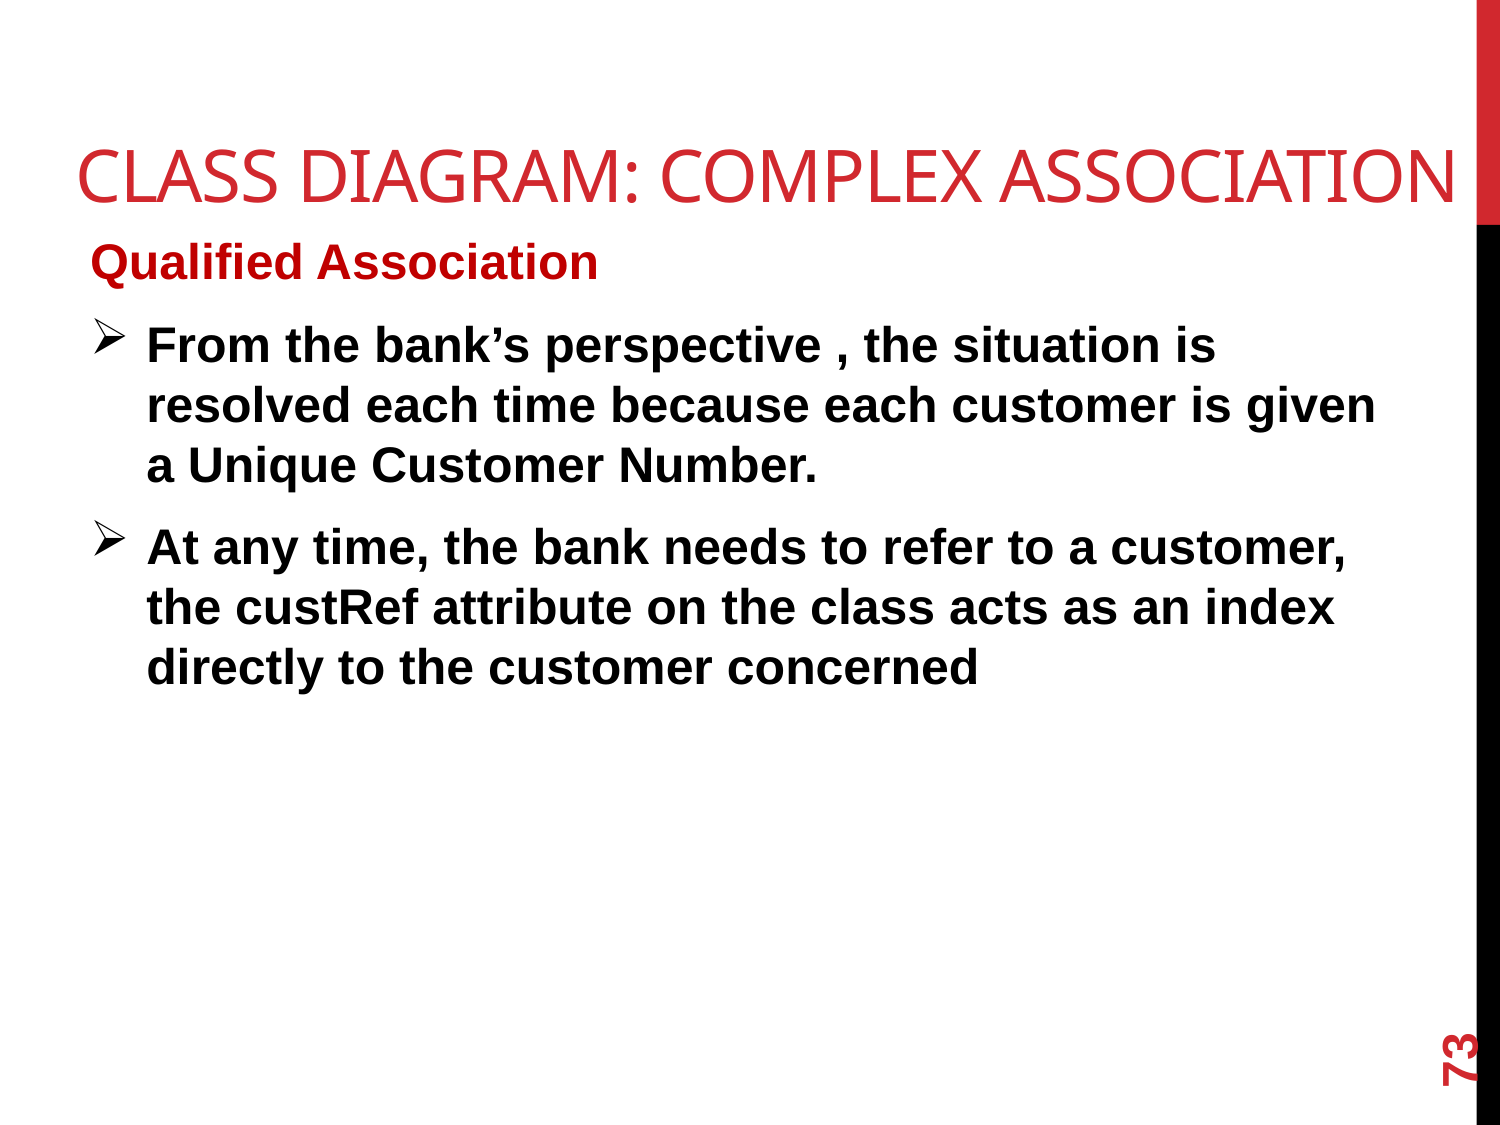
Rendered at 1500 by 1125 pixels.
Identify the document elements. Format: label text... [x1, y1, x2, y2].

slide_number 73 [1427, 887, 1488, 1104]
list Qualified Association From the bank’s perspective , the situation is resolved each time because each customer is given a Unique Customer Number. At any time, the bank needs to refer to a customer, the custRef attribute on the class acts as an index directly to the customer concerned [75, 222, 1425, 934]
title Class Diagram: Complex Association [60, 37, 1498, 225]
